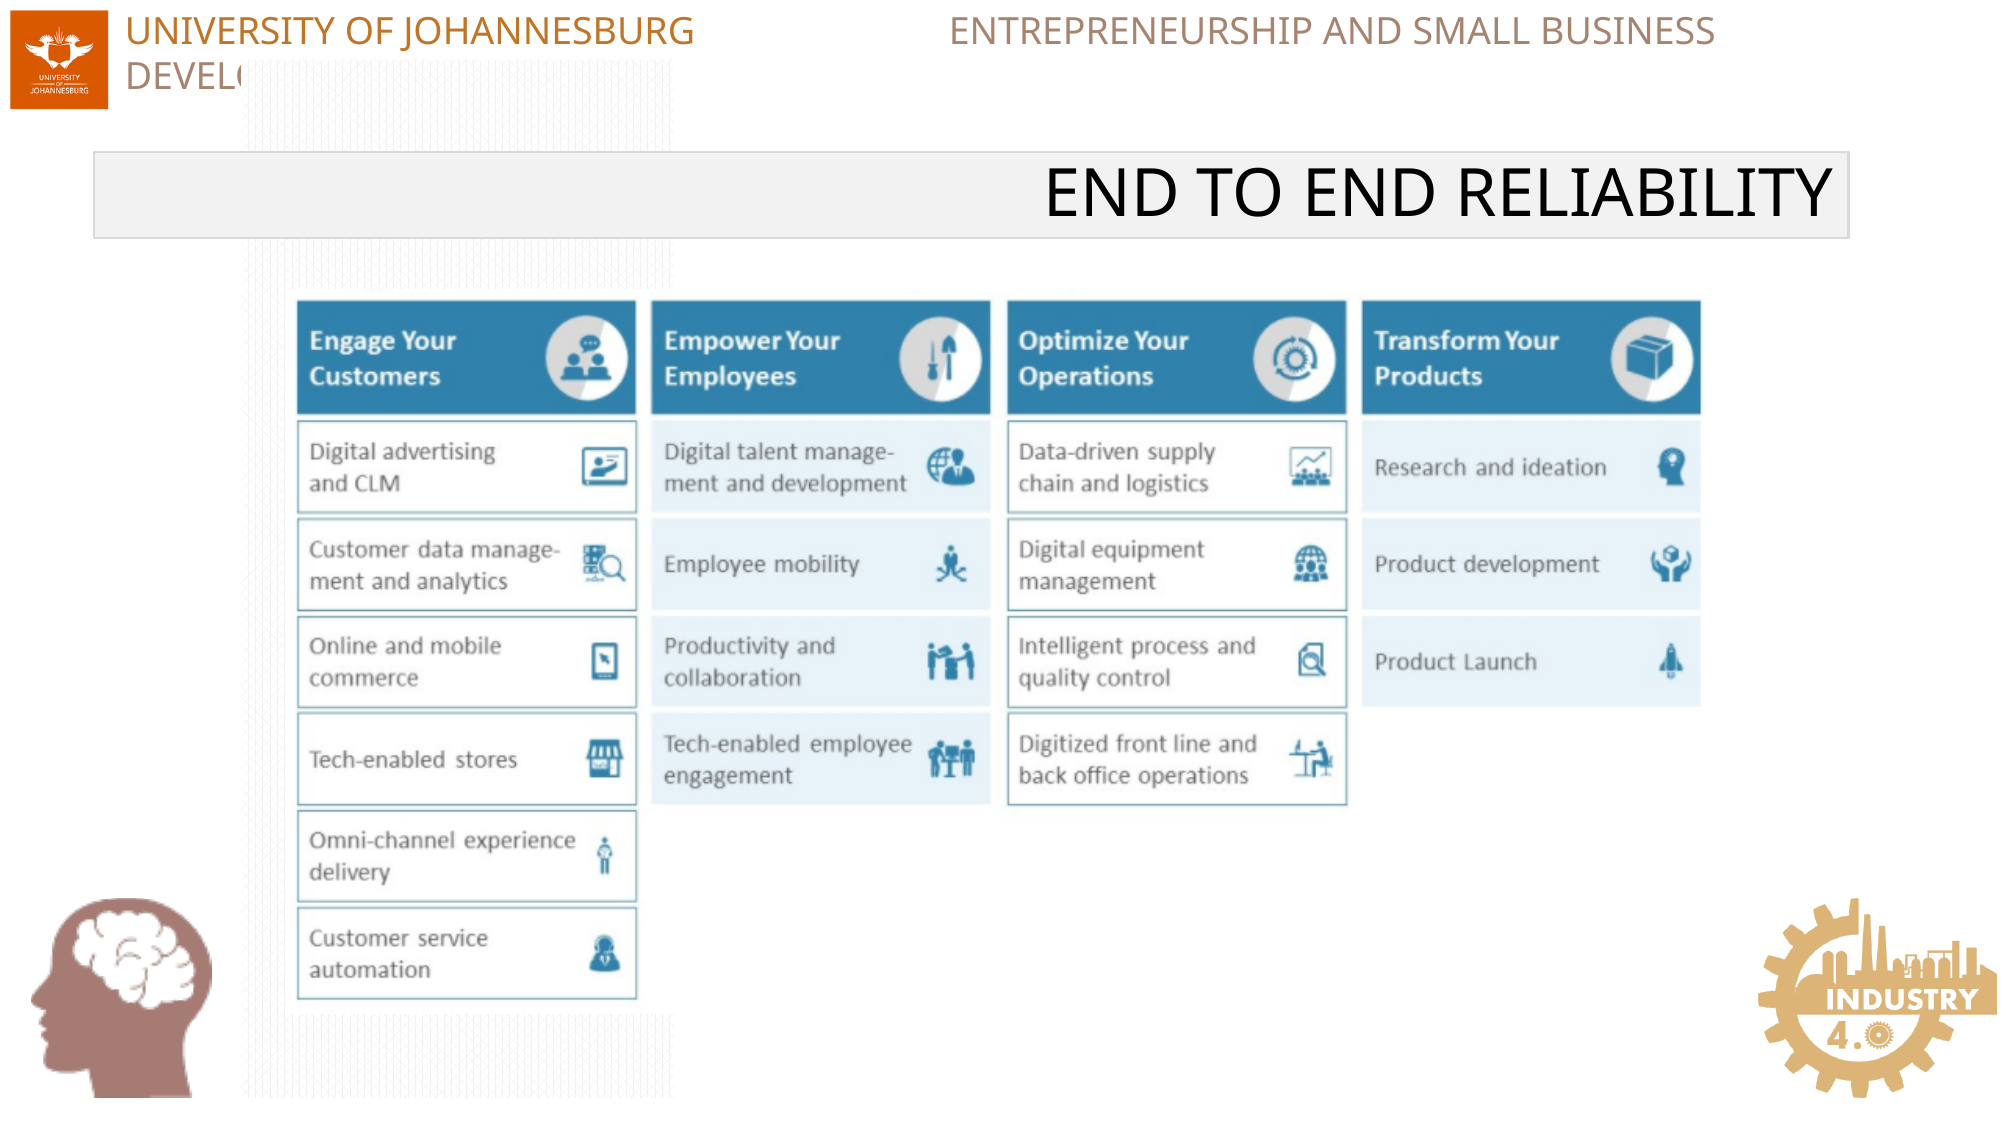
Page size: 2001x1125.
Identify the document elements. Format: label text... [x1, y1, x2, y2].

picture [8, 8, 110, 111]
title END TO END RELIABILITY [93, 151, 1850, 239]
picture [285, 289, 1715, 1014]
